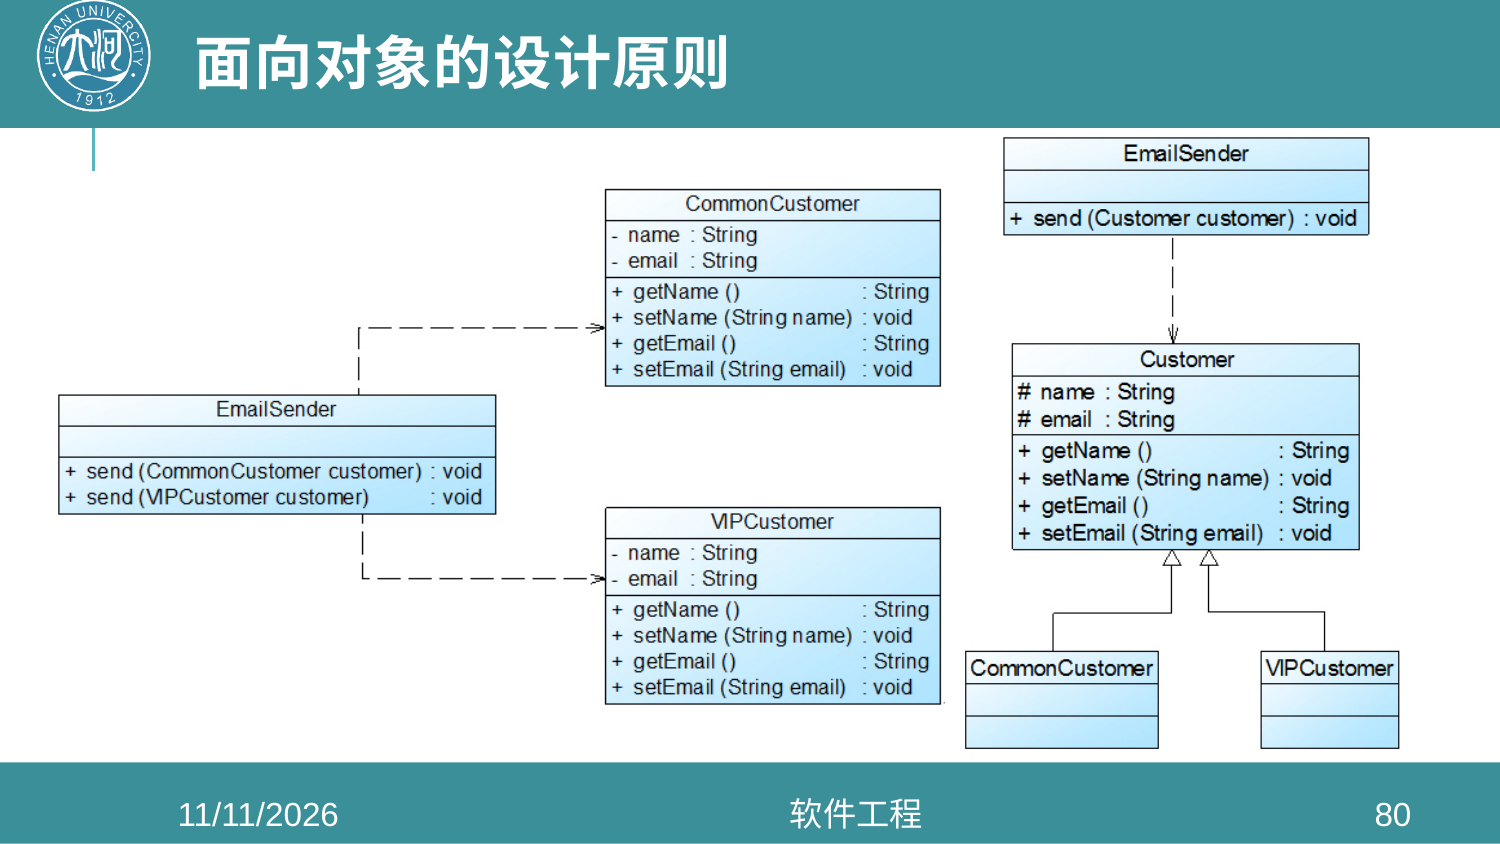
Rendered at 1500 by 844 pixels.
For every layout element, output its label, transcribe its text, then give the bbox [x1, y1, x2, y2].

picture [964, 135, 1404, 762]
picture [48, 170, 946, 710]
slide_number 80 [1333, 796, 1454, 830]
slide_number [126, 796, 391, 830]
title 面向对象的设计原则 [179, 0, 1454, 136]
footer 软件工程 [391, 796, 1322, 830]
